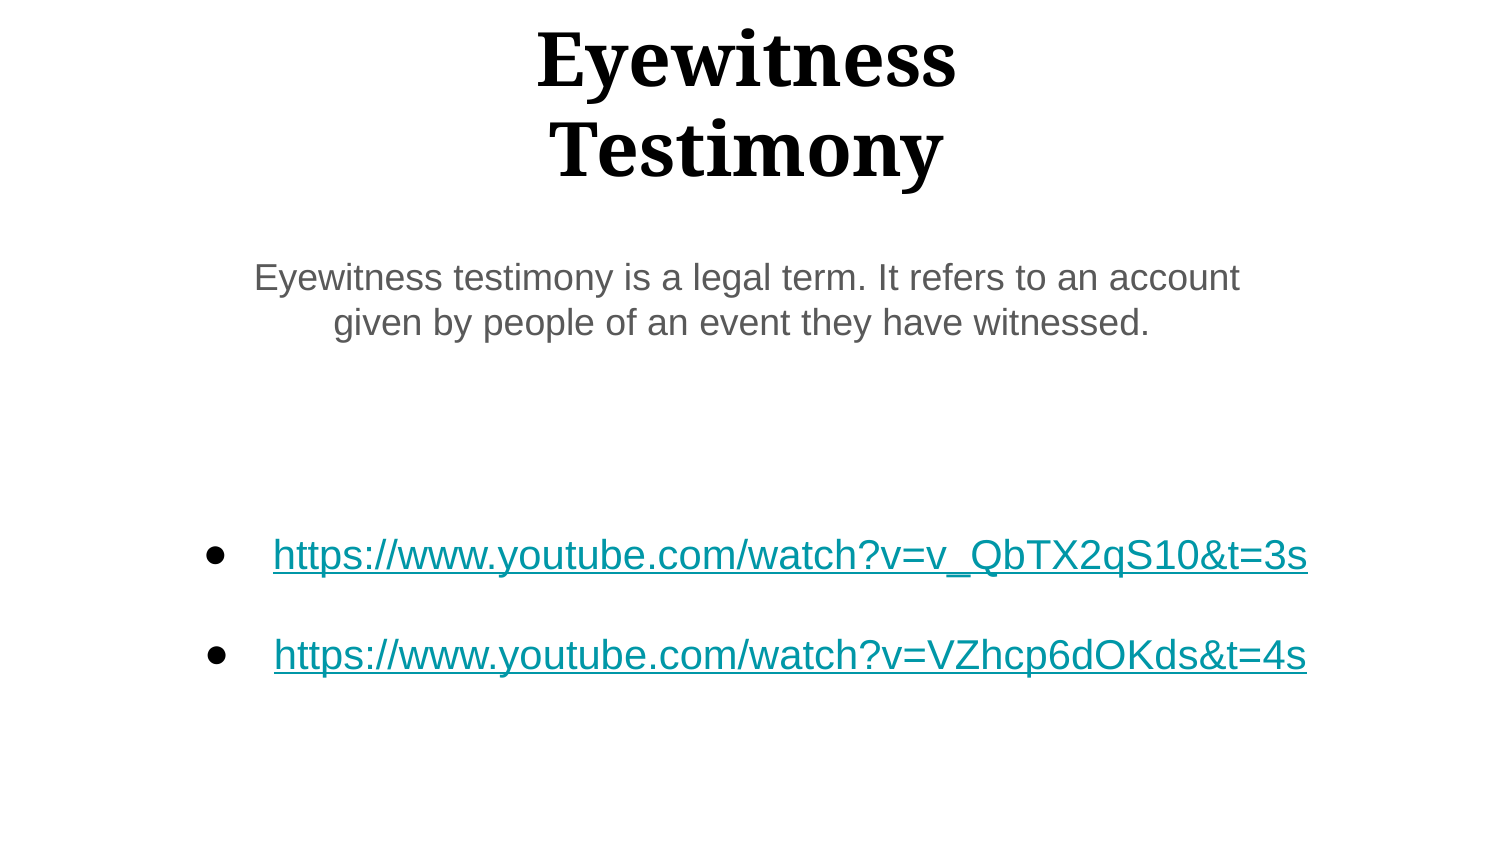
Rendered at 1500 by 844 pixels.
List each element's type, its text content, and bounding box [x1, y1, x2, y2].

text_box Eyewitness testimony is a legal term. It refers to an account given by people of an event they have witnessed. [234, 238, 1261, 288]
text_box Eyewitness Testimony [358, 49, 1136, 207]
title https://www.youtube.com/watch?v=v_QbTX2qS10&t=3s https://www.youtube.com/watch?v=VZhcp6dOKds&t=4s [53, 393, 1442, 753]
